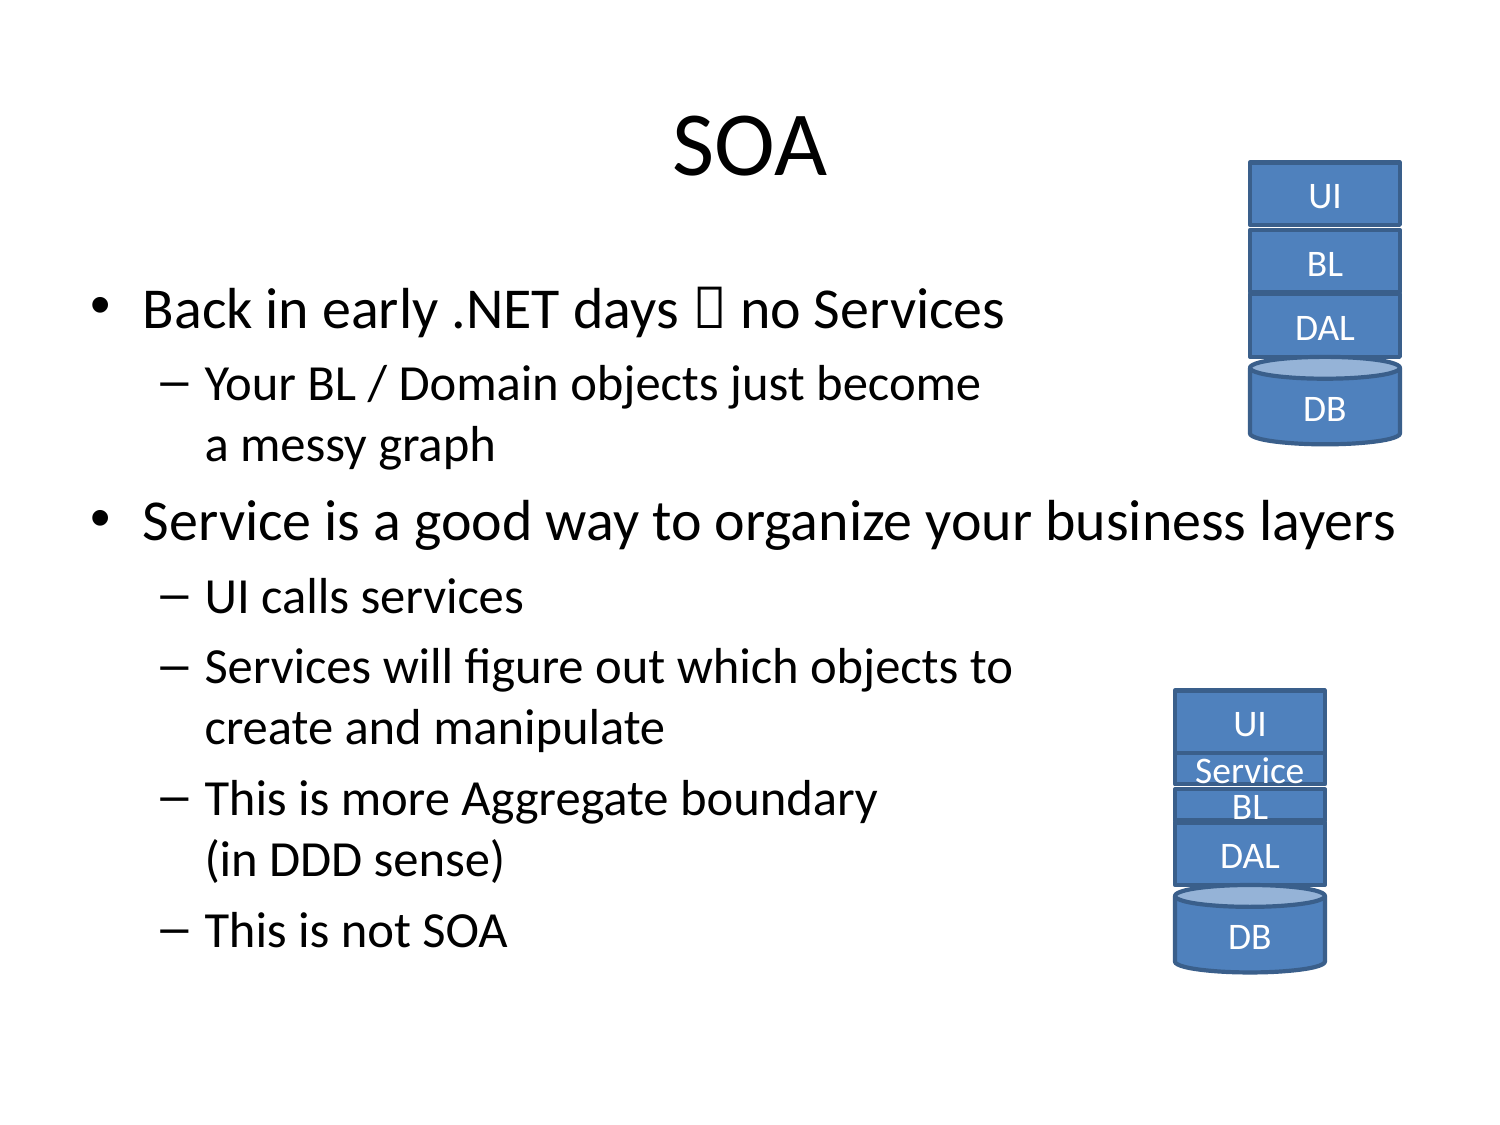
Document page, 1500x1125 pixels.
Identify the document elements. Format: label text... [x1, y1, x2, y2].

list Back in early .NET days  no Services Your BL / Domain objects just become a messy graph Service is a good way to organize your business layers UI calls services Services will figure out which objects to create and manipulate This is more Aggregate boundary (in DDD sense) This is not SOA [75, 262, 1425, 1005]
text_box UI [1173, 688, 1327, 752]
text_box BL [1248, 228, 1402, 292]
text_box UI [1248, 160, 1402, 227]
text_box DAL [1173, 820, 1327, 887]
text_box DB [1172, 882, 1328, 975]
title SOA [75, 45, 1425, 233]
text_box DAL [1248, 292, 1402, 359]
text_box Service [1173, 751, 1327, 786]
text_box BL [1173, 787, 1327, 820]
text_box DB [1247, 354, 1403, 447]
